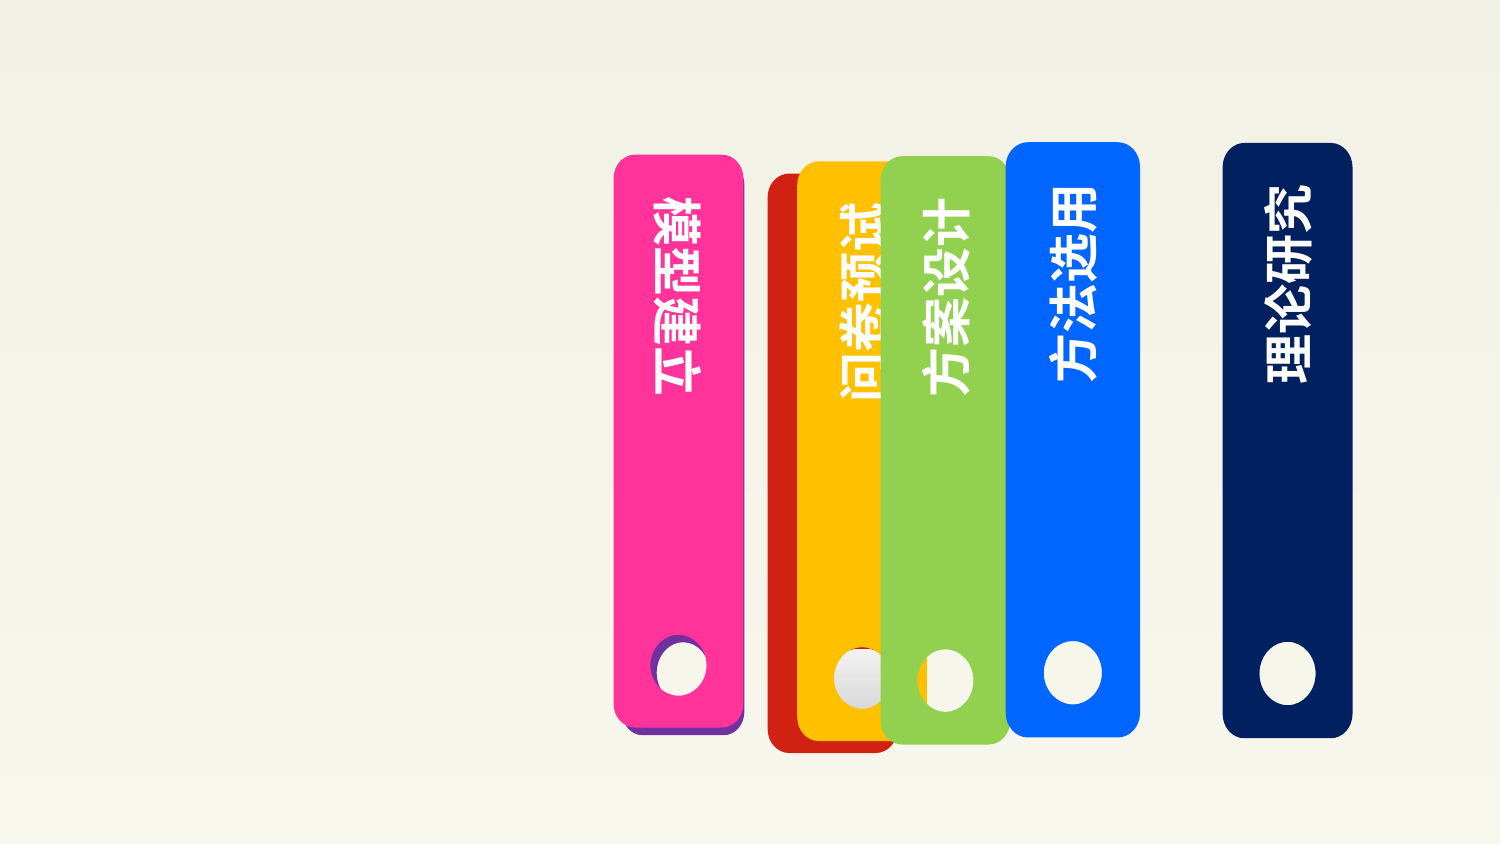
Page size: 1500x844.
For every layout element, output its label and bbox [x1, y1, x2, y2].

text_box [767, 173, 791, 844]
text_box [1222, 142, 1353, 844]
text_box [997, 141, 1141, 844]
text_box [880, 155, 992, 844]
text_box [613, 154, 744, 844]
text_box [796, 161, 875, 844]
